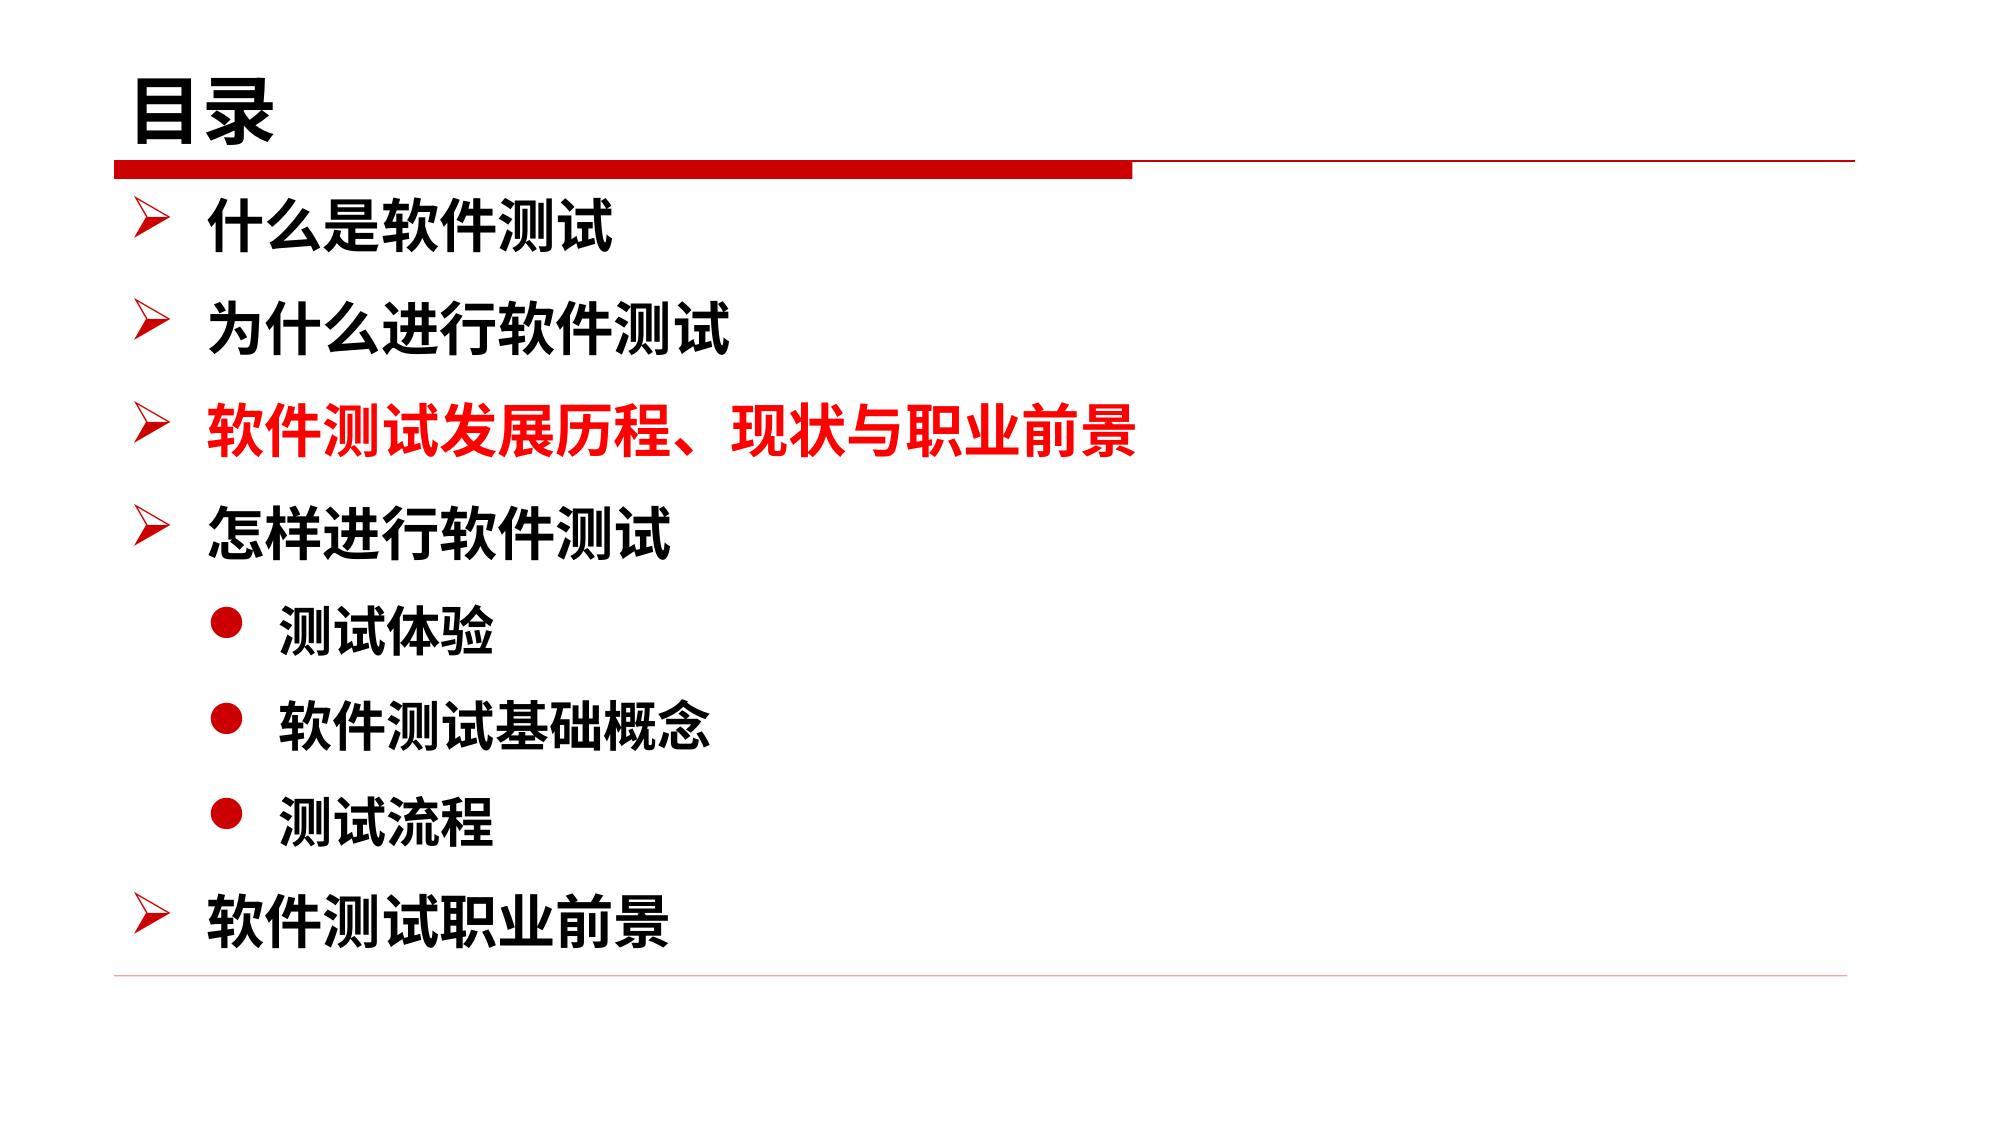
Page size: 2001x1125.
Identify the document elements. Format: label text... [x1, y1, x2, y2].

list 什么是软件测试 为什么进行软件测试 软件测试发展历程、现状与职业前景 怎样进行软件测试 测试体验 软件测试基础概念 测试流程 软件测试职业前景 [114, 160, 1865, 861]
title 目录 [112, 42, 1863, 161]
